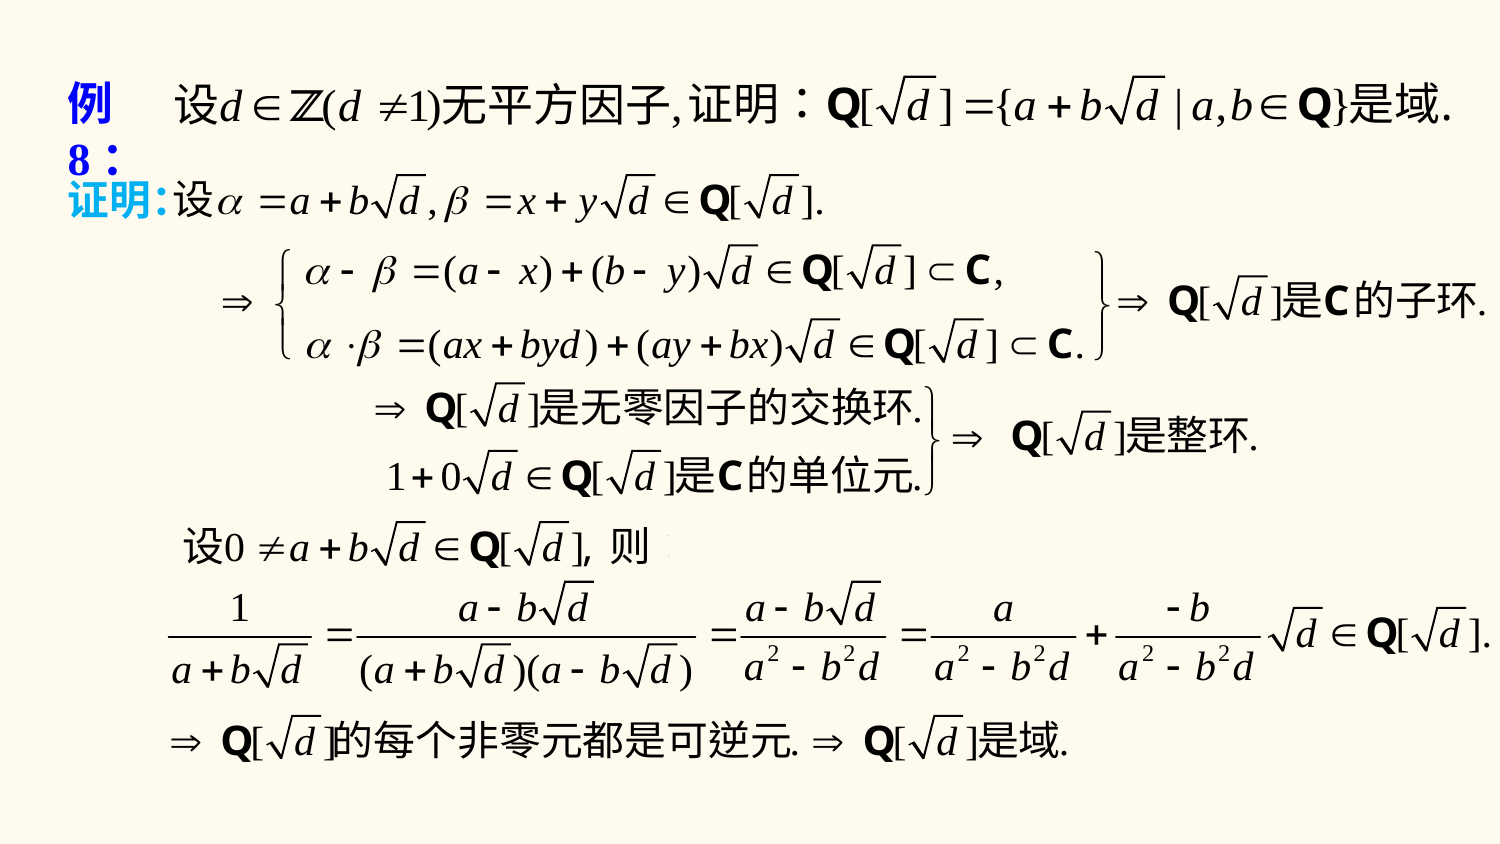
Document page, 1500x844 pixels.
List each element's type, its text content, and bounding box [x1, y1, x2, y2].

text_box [370, 377, 925, 438]
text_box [1113, 270, 1489, 331]
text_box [808, 709, 1072, 770]
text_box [897, 381, 997, 502]
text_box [608, 522, 670, 570]
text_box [170, 169, 827, 229]
text_box 例8： [53, 67, 172, 166]
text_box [684, 70, 1456, 135]
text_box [180, 516, 596, 577]
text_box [302, 313, 1087, 374]
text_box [166, 709, 802, 770]
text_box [170, 80, 686, 137]
text_box 证明： [53, 166, 195, 232]
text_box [164, 575, 1495, 700]
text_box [386, 444, 893, 505]
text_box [301, 239, 1008, 300]
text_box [1067, 246, 1117, 366]
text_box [218, 244, 318, 365]
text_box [1007, 405, 1262, 466]
